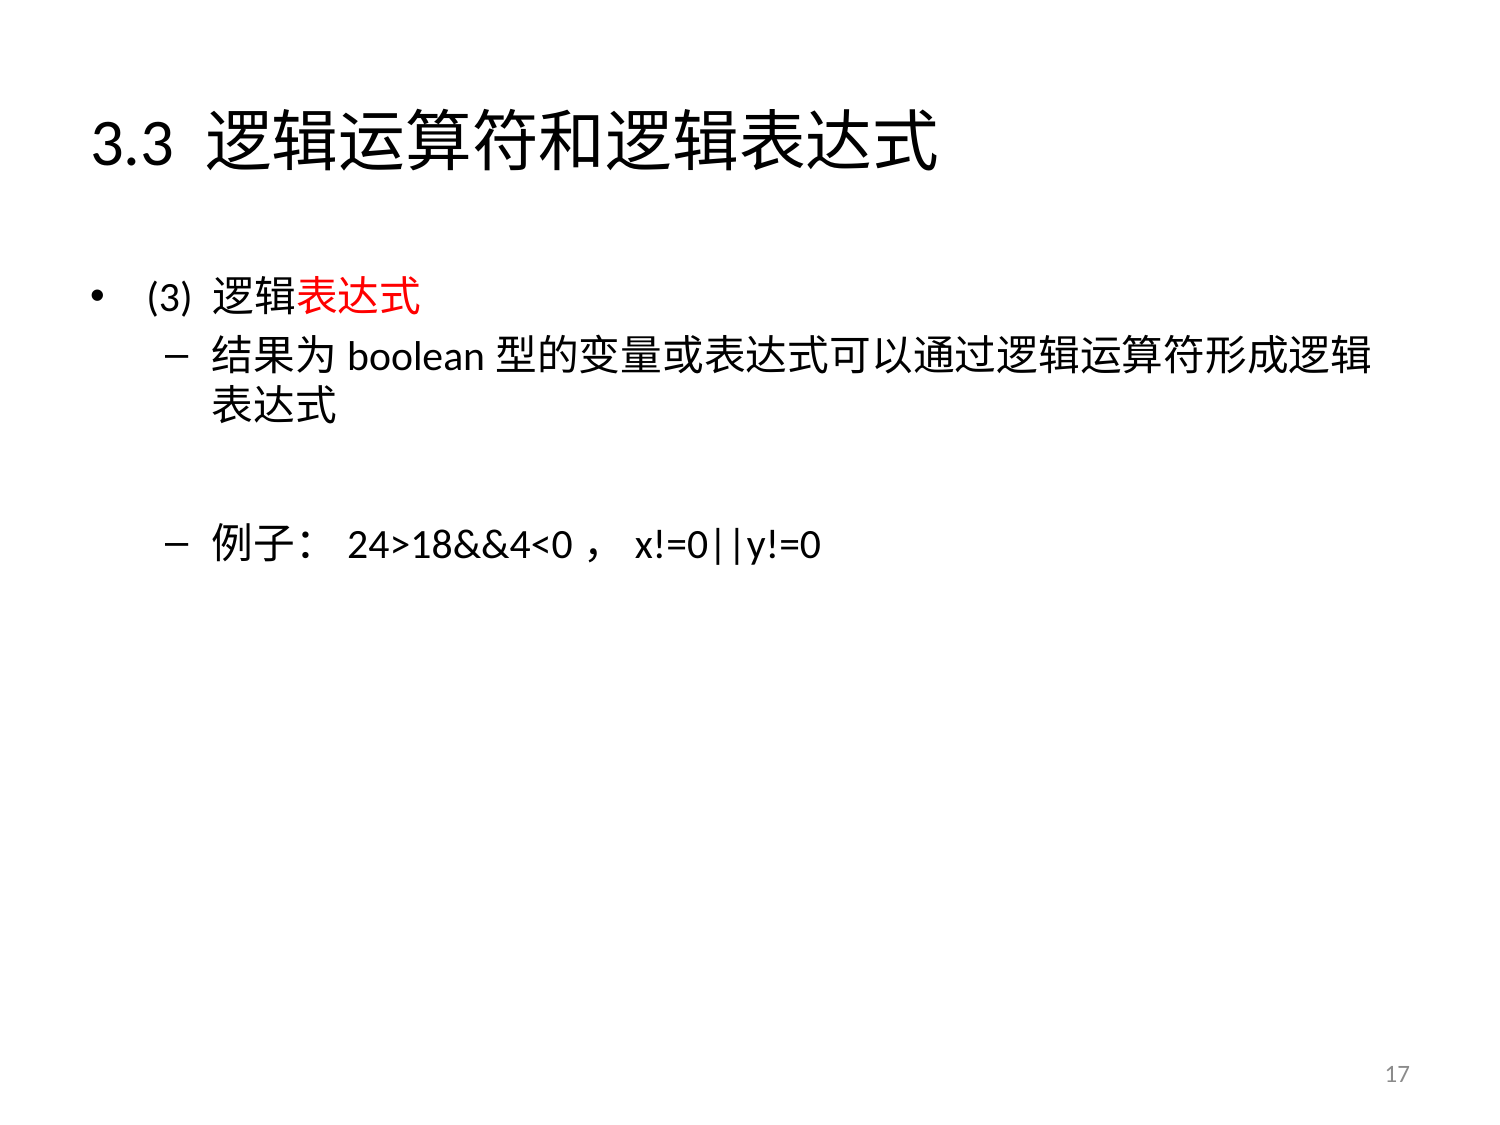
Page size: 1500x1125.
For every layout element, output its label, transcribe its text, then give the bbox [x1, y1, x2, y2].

slide_number 17 [1074, 1042, 1425, 1103]
list (3) 逻辑表达式 结果为boolean型的变量或表达式可以通过逻辑运算符形成逻辑表达式 例子：24>18&&4<0，x!=0||y!=0 [75, 262, 1425, 1005]
title 3.3 逻辑运算符和逻辑表达式 [75, 45, 1425, 233]
